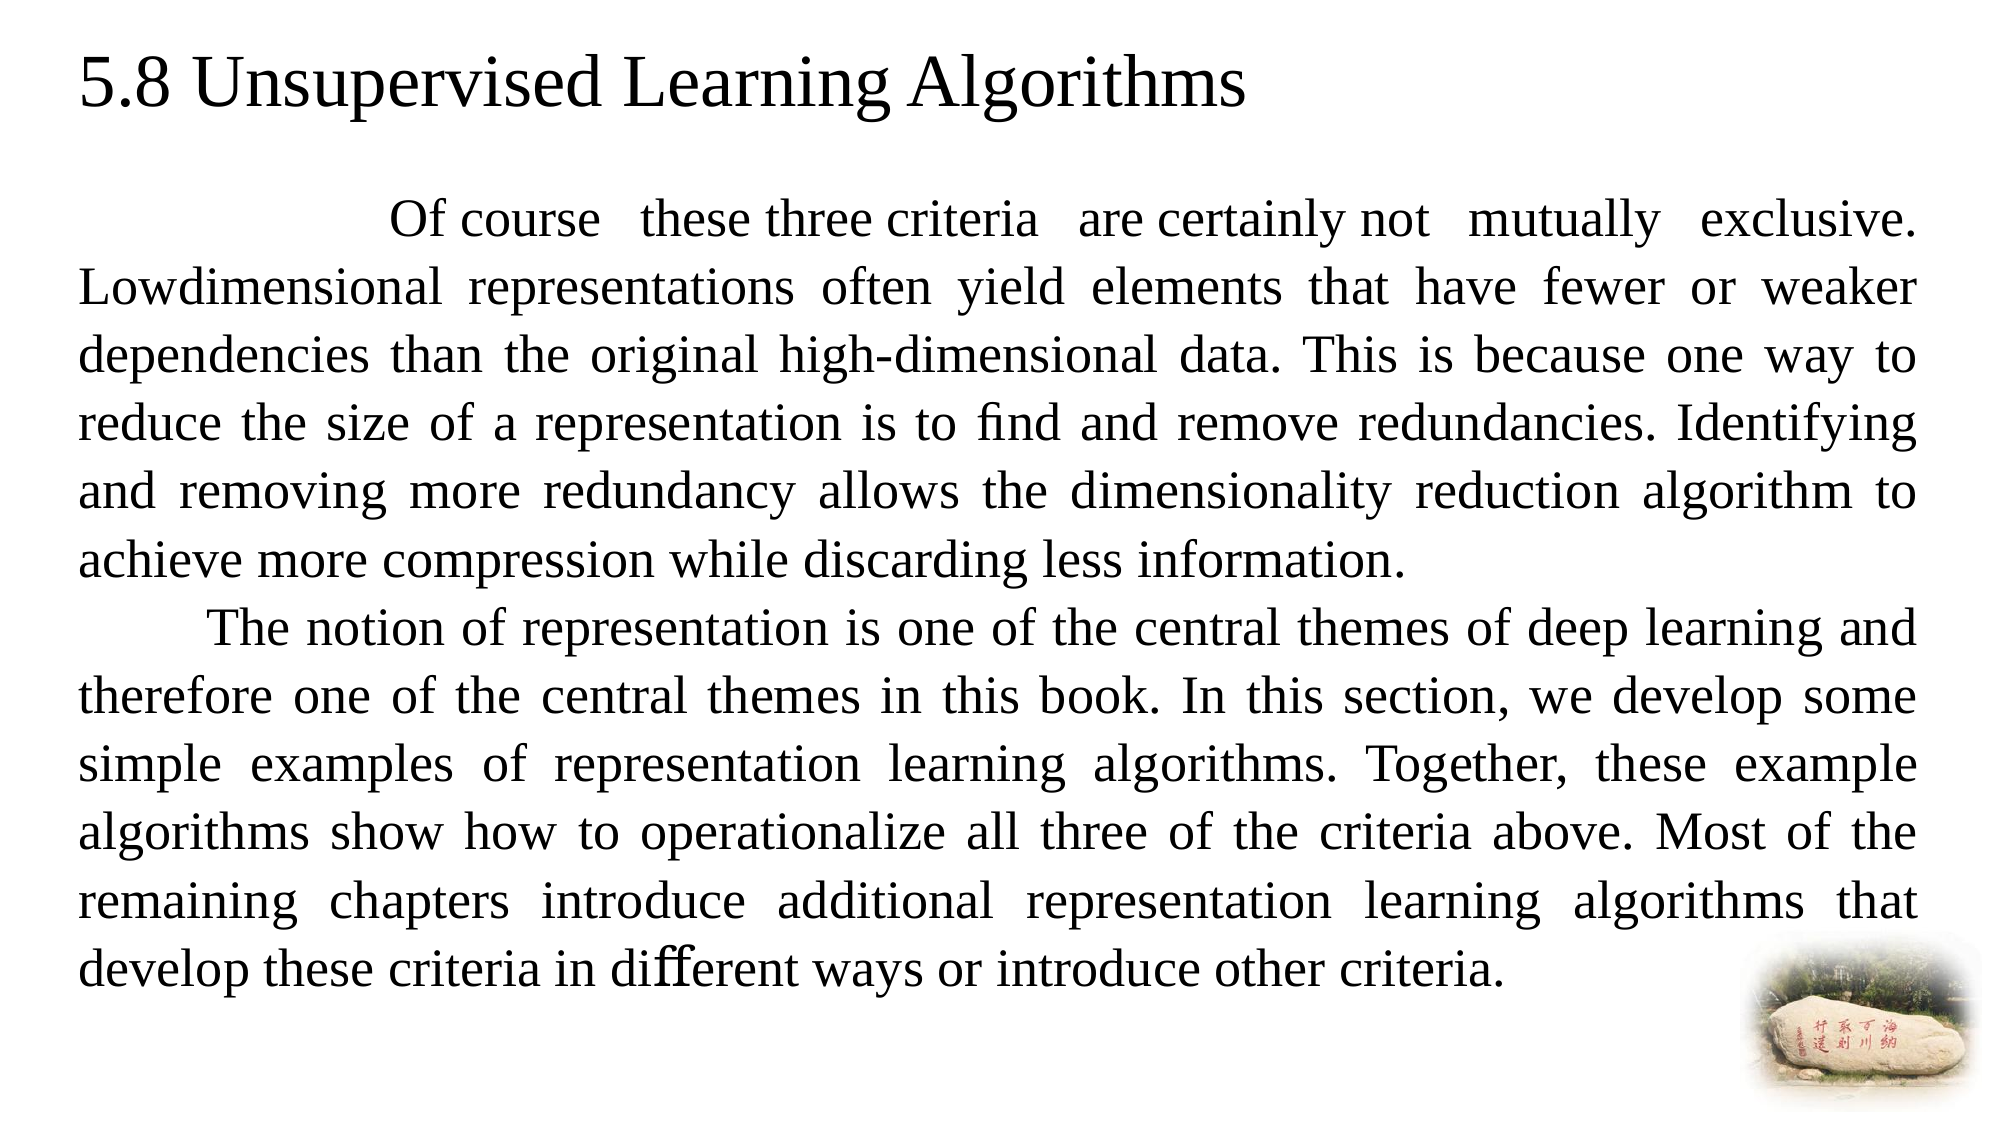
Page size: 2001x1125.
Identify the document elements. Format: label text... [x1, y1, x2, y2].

list Of course these three criteria are certainly not mutually exclusive. Lowdimensional representations often yield elements that have fewer or weaker dependencies than the original high-dimensional data. This is because one way to reduce the size of a representation is to ﬁnd and remove redundancies. Identifying and removing more redundancy allows the dimensionality reduction algorithm to achieve more compression while discarding less information. The notion of representation is one of the central themes of deep learning and therefore one of the central themes in this book. In this section, we develop some simple examples of representation learning algorithms. Together, these example algorithms show how to operationalize all three of the criteria above. Most of the remaining chapters introduce additional representation learning algorithms that develop these criteria in diﬀerent ways or introduce other criteria. [63, 171, 1936, 1014]
title 5.8 Unsupervised Learning Algorithms [63, 21, 1936, 142]
picture [1740, 927, 1985, 1112]
